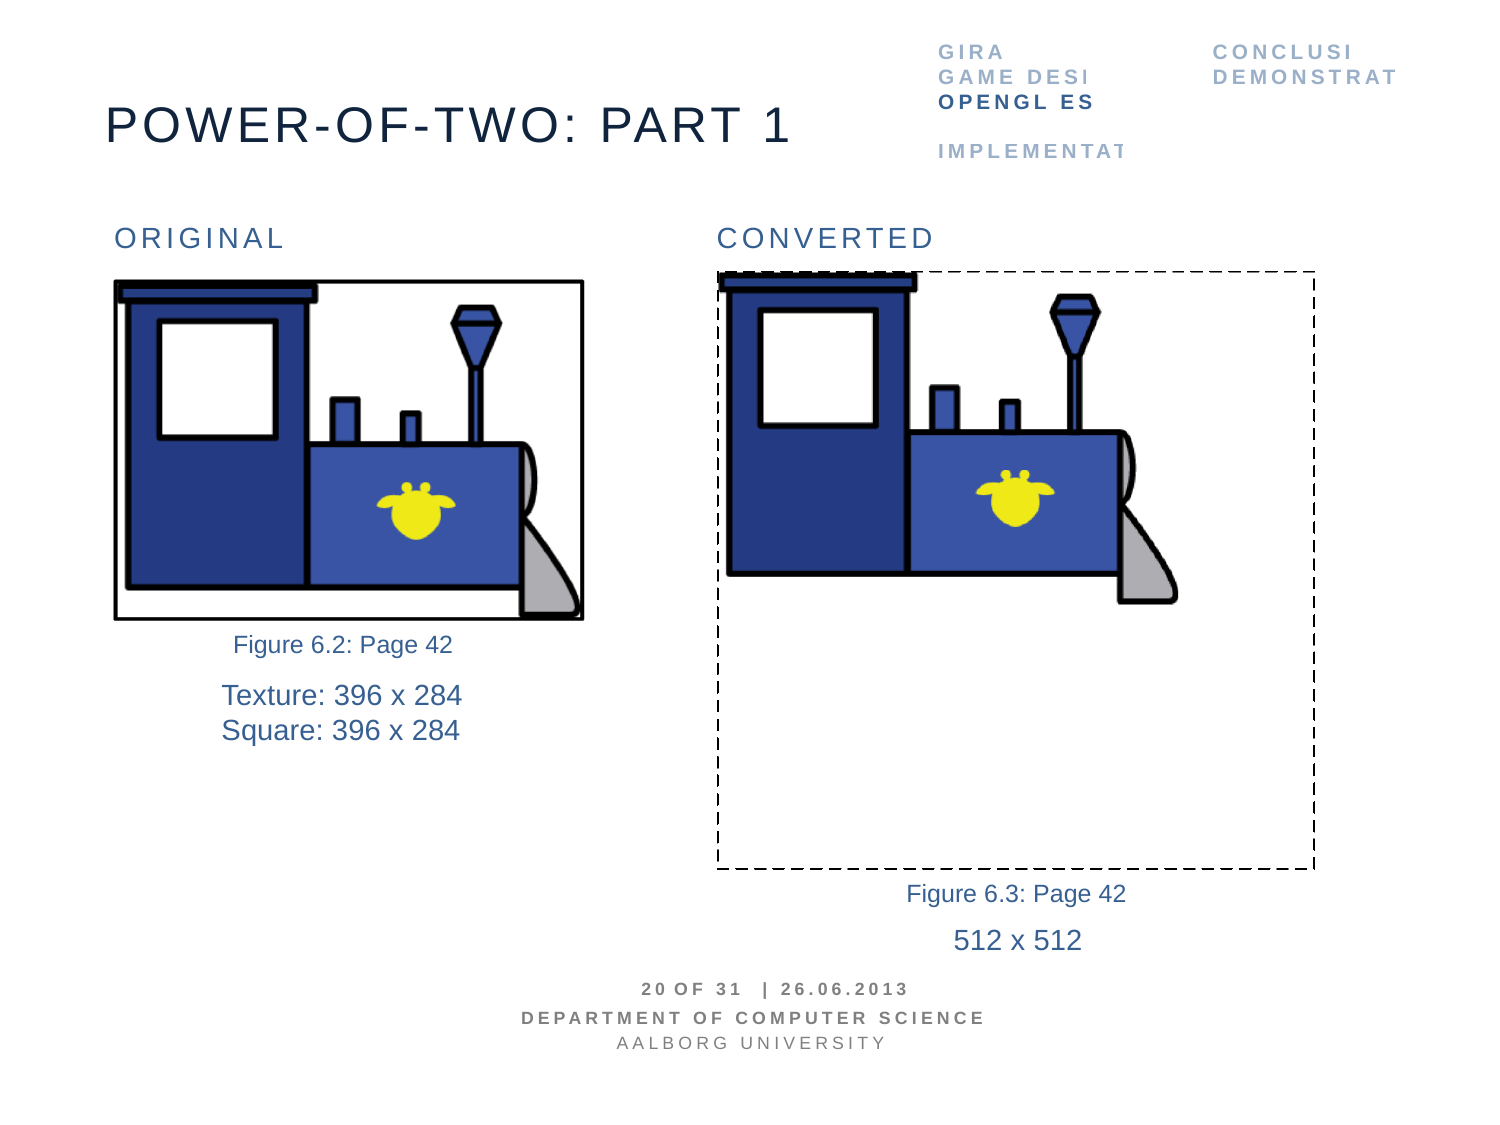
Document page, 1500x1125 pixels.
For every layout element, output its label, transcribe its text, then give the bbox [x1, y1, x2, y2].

text_box Converted [714, 219, 987, 266]
footer 20 OF 31 | 26.06.2013 [416, 976, 1130, 1000]
picture [714, 266, 1318, 873]
text_box Power-of-two: Part 1 [102, 92, 921, 153]
text_box GIRAF Game Design OpenGL ES Implementation Conclusion demonstration [921, 30, 1500, 191]
text_box Department of computer science AALBORG UNIVERSITy [449, 1006, 1055, 1056]
text_box [102, 189, 970, 858]
text_box Original [112, 219, 384, 268]
text_box 512 x 512 [938, 915, 1105, 964]
text_box Figure 6.3: Page 42 [891, 882, 1164, 915]
text_box Figure 6.2: Page 42 [218, 630, 491, 667]
picture [111, 278, 585, 622]
text_box Texture: 396 x 284 Square: 396 x 284 [206, 668, 479, 789]
